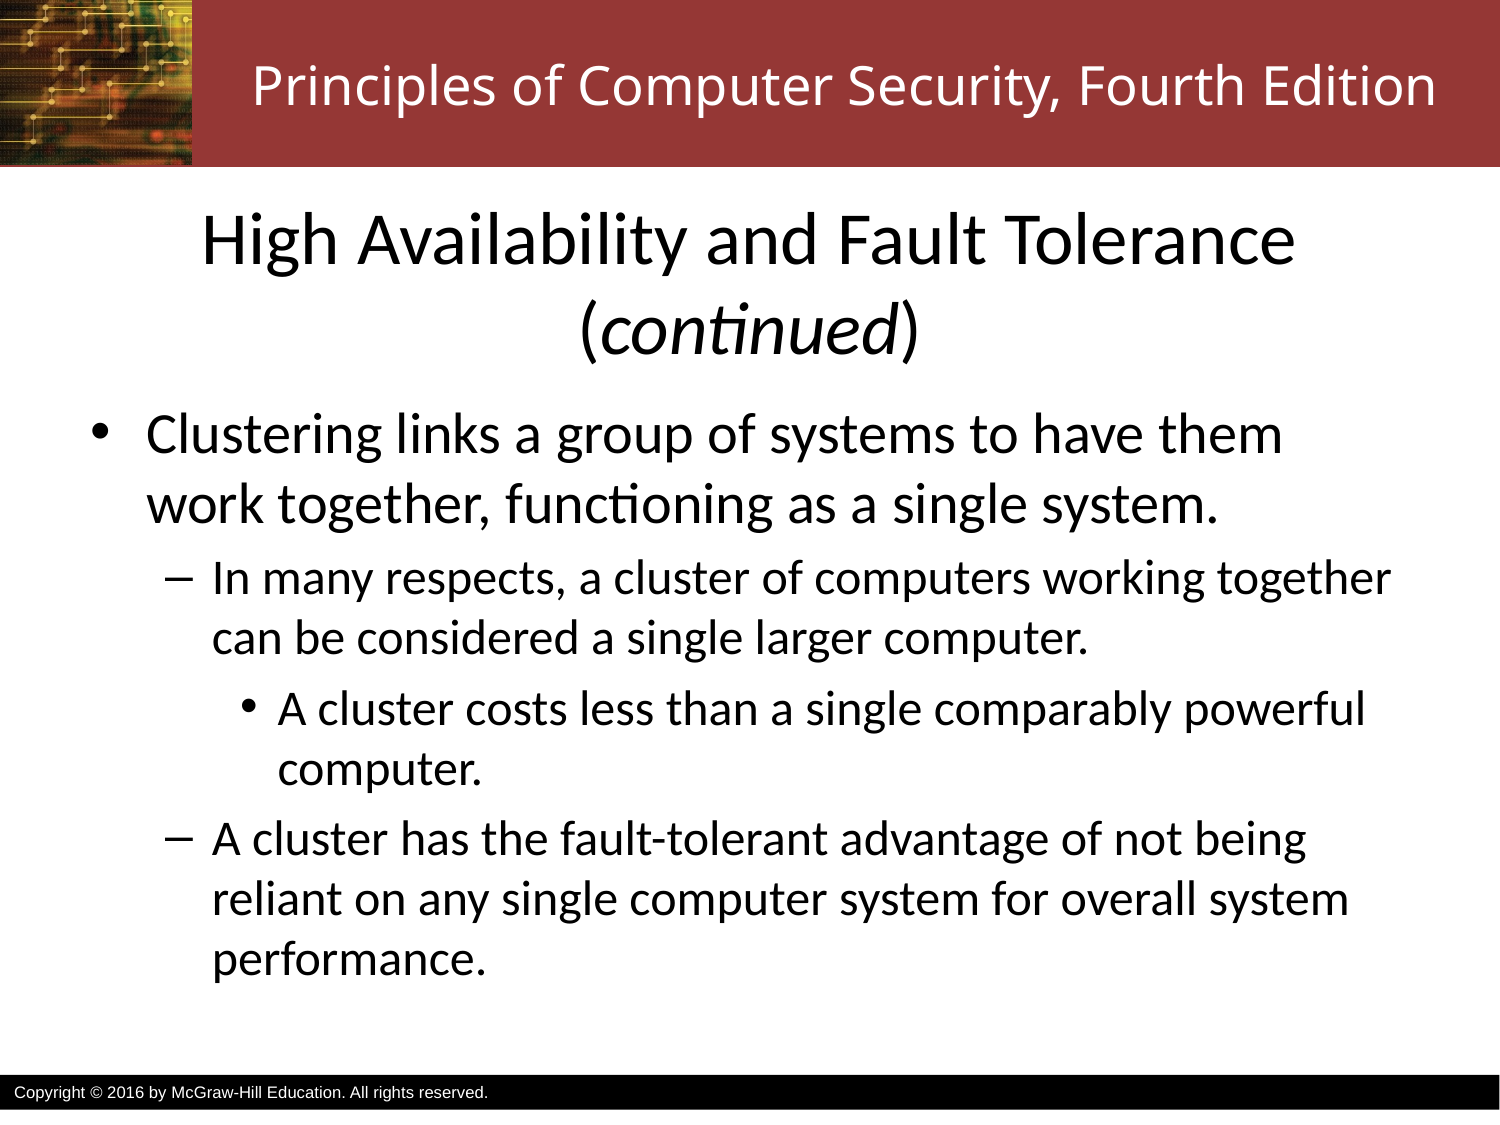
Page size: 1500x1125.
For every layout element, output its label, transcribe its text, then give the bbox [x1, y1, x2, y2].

picture [0, 0, 192, 165]
title High Availability and Fault Tolerance (continued) [75, 181, 1425, 375]
list Clustering links a group of systems to have them work together, functioning as a single system. In many respects, a cluster of computers working together can be considered a single larger computer. A cluster costs less than a single comparably powerful computer. A cluster has the fault-tolerant advantage of not being reliant on any single computer system for overall system performance. [75, 387, 1425, 1005]
